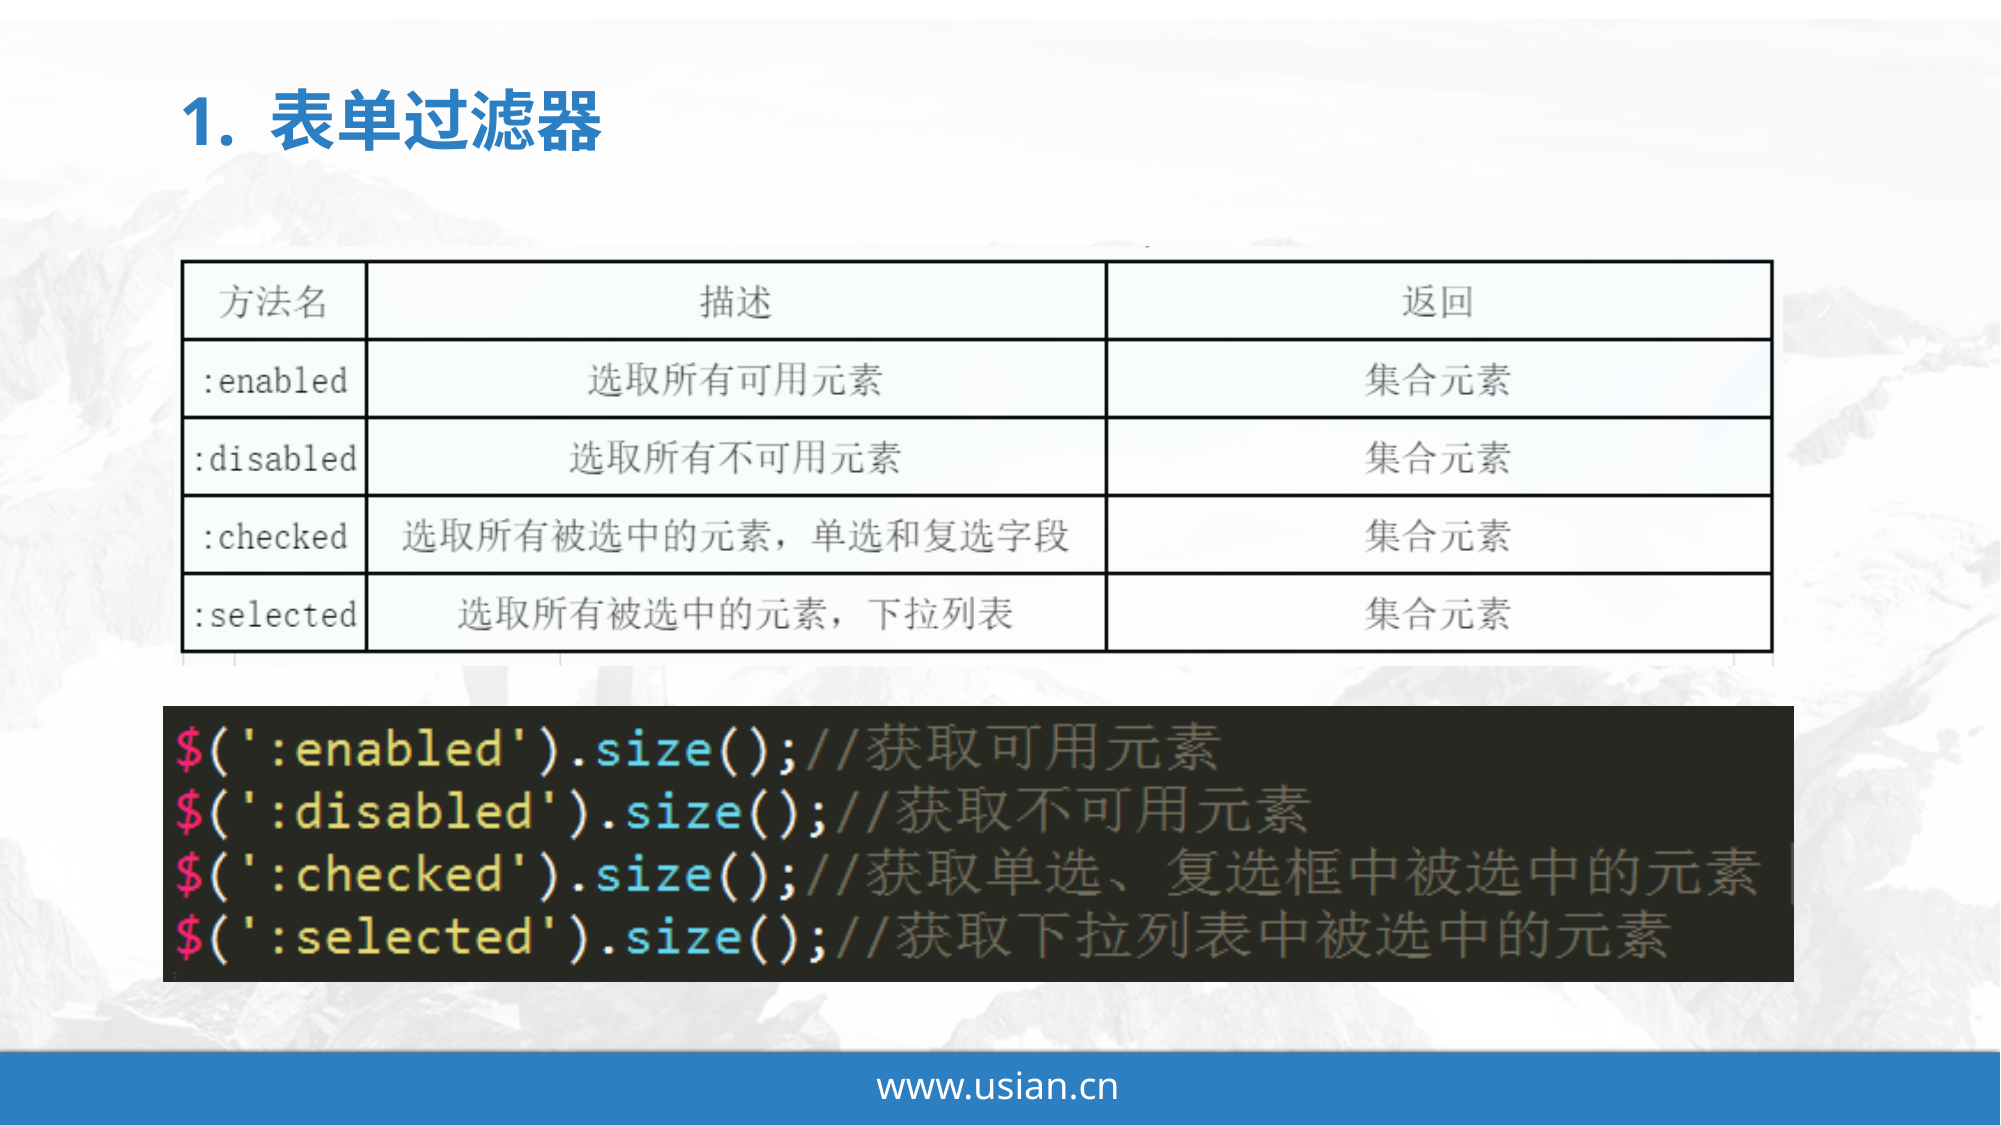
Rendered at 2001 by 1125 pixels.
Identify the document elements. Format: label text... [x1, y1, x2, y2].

list [137, 246, 1863, 1014]
picture [0, 0, 2001, 1125]
title 1. 表单过滤器 [138, 59, 1202, 168]
